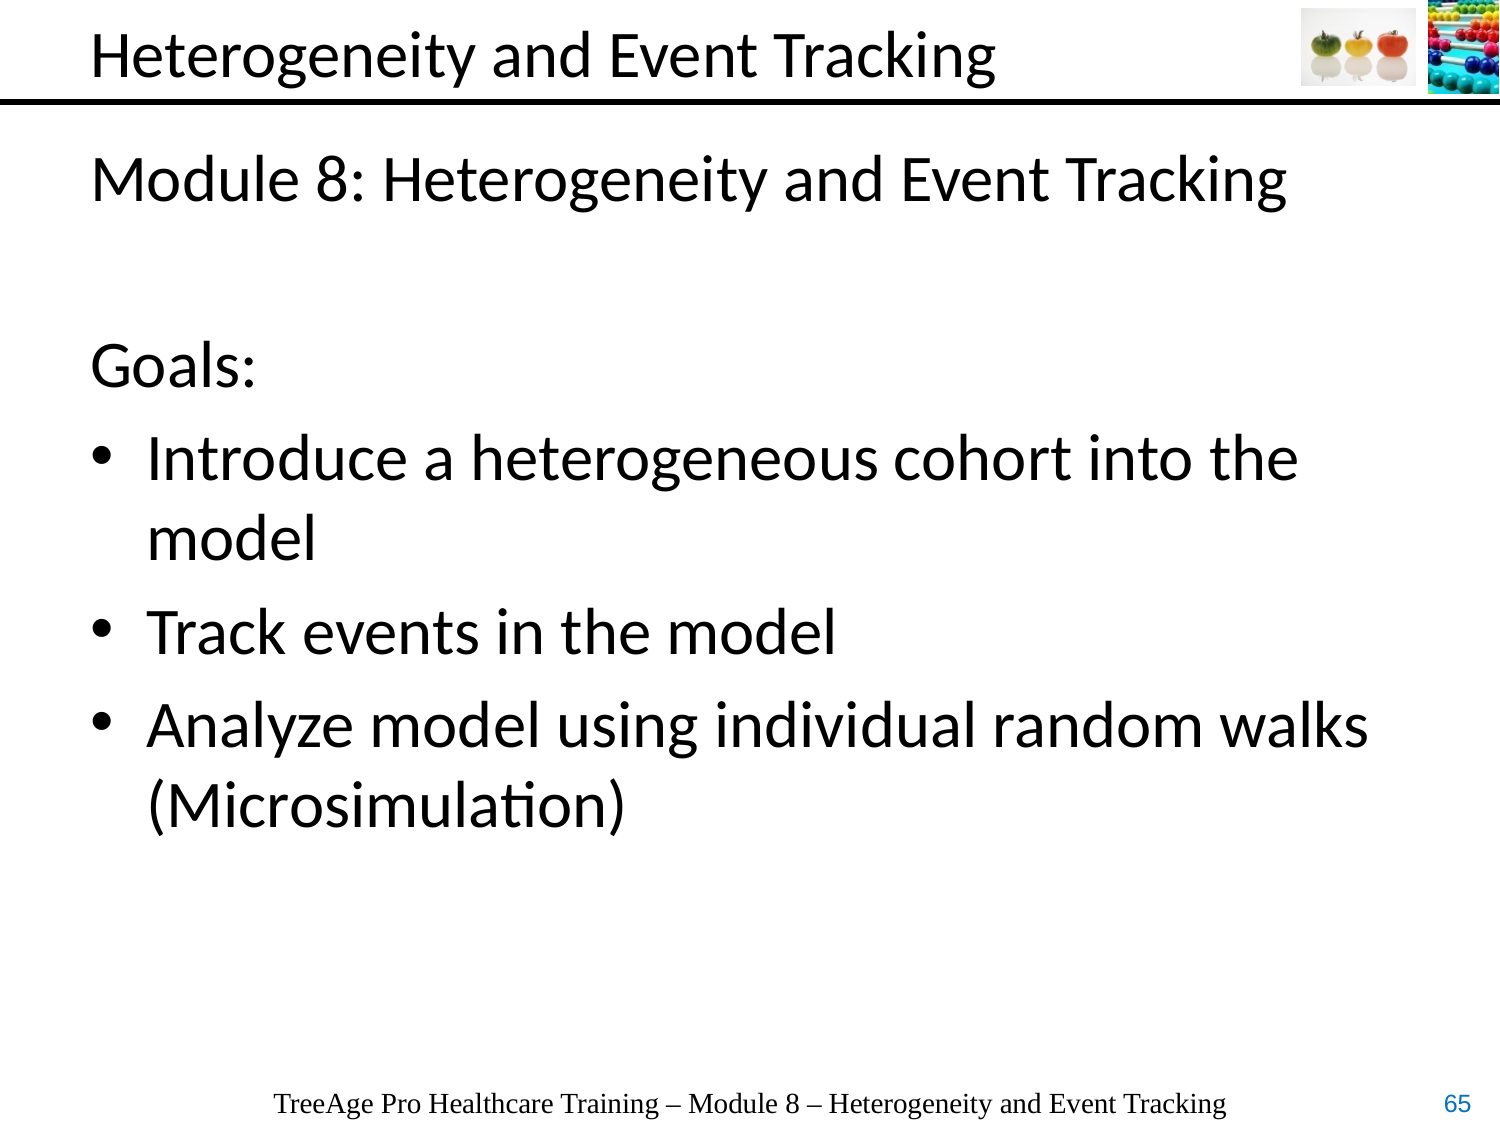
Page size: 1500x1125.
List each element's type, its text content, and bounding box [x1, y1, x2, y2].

footer TreeAge Pro Healthcare Training – Module 8 – Heterogeneity and Event Tracking [189, 1081, 1310, 1122]
picture [1428, 0, 1499, 94]
list Module 8: Heterogeneity and Event Tracking Goals: Introduce a heterogeneous cohort into the model Track events in the model Analyze model using individual random walks (Microsimulation) [75, 126, 1425, 1005]
title Heterogeneity and Event Tracking [75, 7, 1425, 95]
